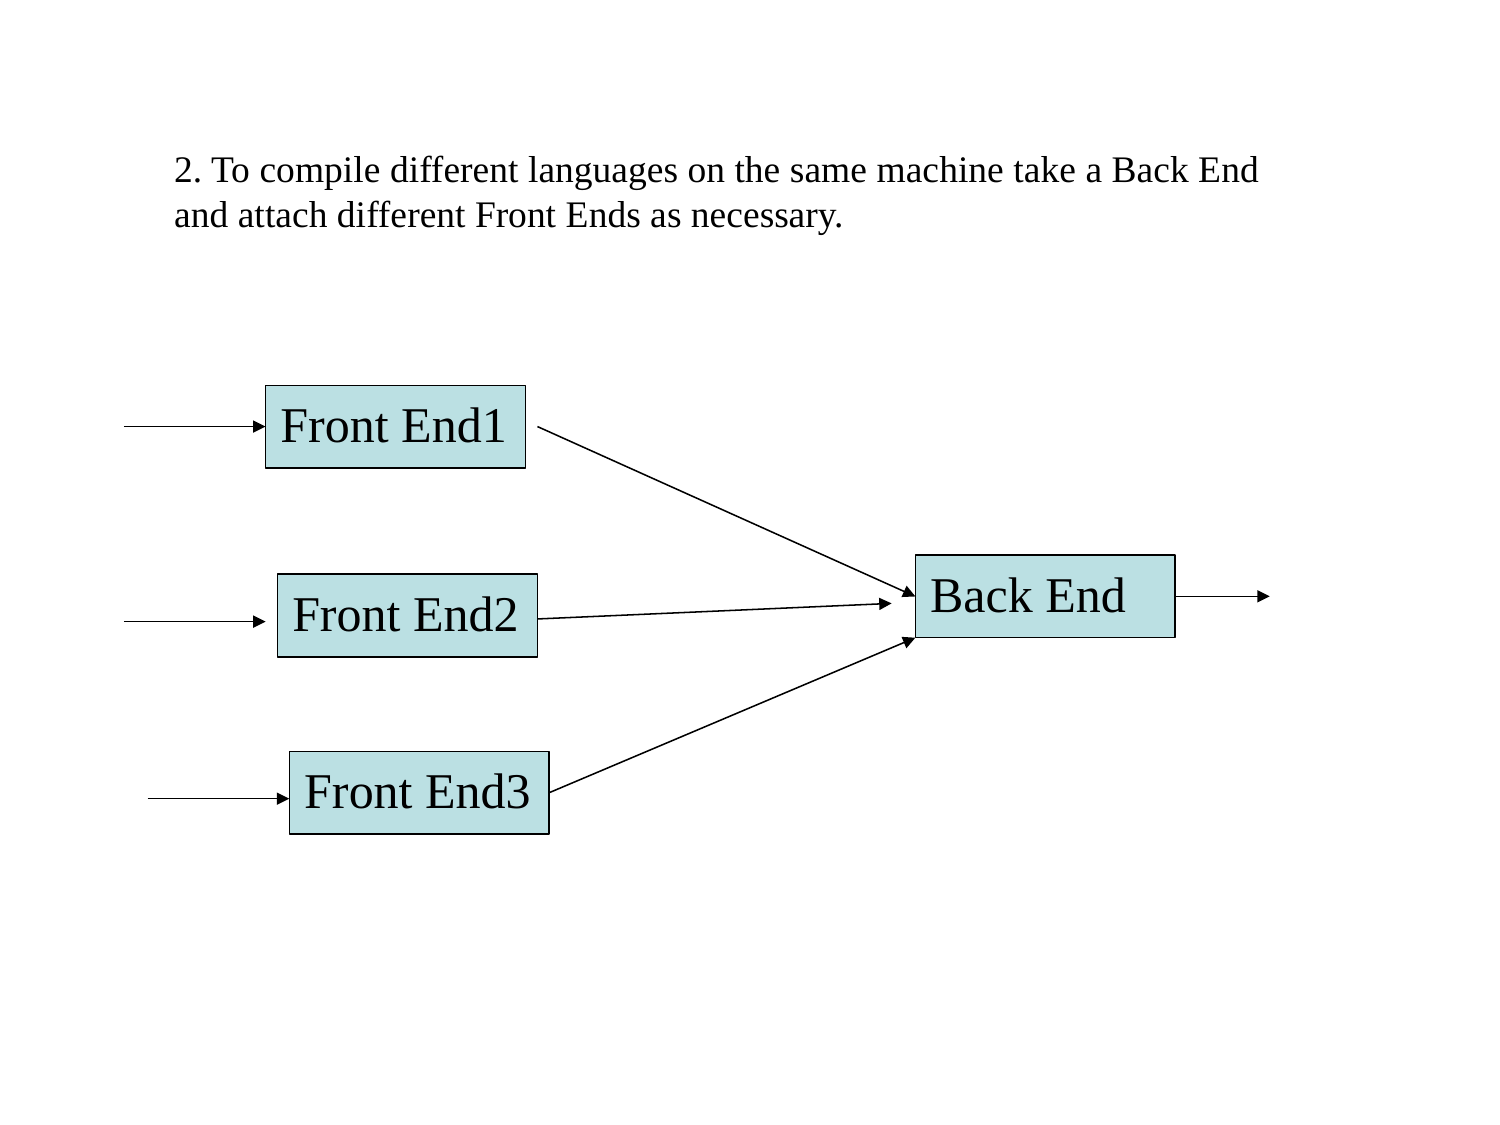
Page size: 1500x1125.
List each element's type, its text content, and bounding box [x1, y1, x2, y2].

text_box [537, 603, 892, 619]
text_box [537, 426, 916, 597]
text_box 2. To compile different languages on the same machine take a Back End and attach different Front Ends as necessary. [159, 137, 1317, 602]
text_box Back End [915, 555, 1176, 638]
text_box Front End3 [289, 751, 550, 834]
text_box Front End2 [277, 574, 538, 657]
text_box Front End1 [265, 385, 526, 468]
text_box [549, 637, 916, 793]
